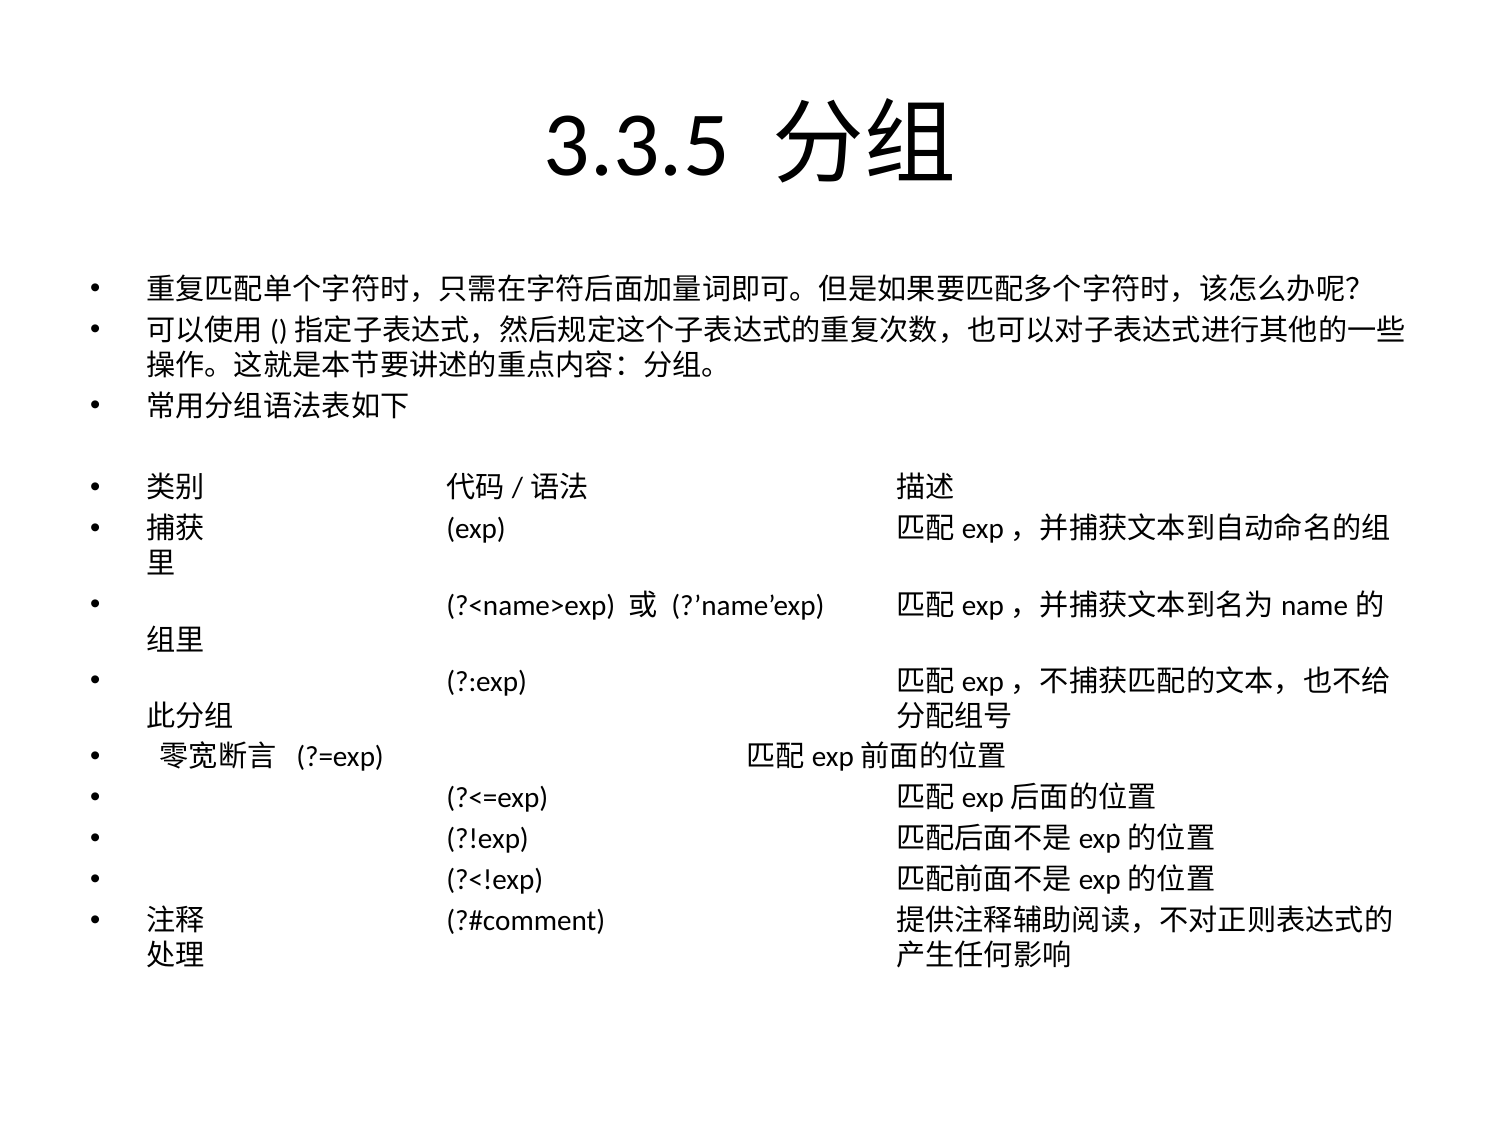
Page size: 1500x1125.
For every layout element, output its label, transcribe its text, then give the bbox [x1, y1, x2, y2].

list 重复匹配单个字符时，只需在字符后面加量词即可。但是如果要匹配多个字符时，该怎么办呢？ 可以使用()指定子表达式，然后规定这个子表达式的重复次数，也可以对子表达式进行其他的一些操作。这就是本节要讲述的重点内容：分组。 常用分组语法表如下 类别 代码/语法 描述 捕获 (exp) 匹配exp，并捕获文本到自动命名的组里 (?<name>exp) 或 (?’name’exp) 匹配exp，并捕获文本到名为name的组里 (?:exp) 匹配exp，不捕获匹配的文本，也不给此分组 分配组号 零宽断言 (?=exp) 匹配exp前面的位置 (?<=exp) 匹配exp后面的位置 (?!exp) 匹配后面不是exp的位置 (?<!exp) 匹配前面不是exp的位置 注释 (?#comment) 提供注释辅助阅读，不对正则表达式的处理 产生任何影响 [75, 262, 1425, 1005]
title 3.3.5 分组 [75, 45, 1425, 233]
